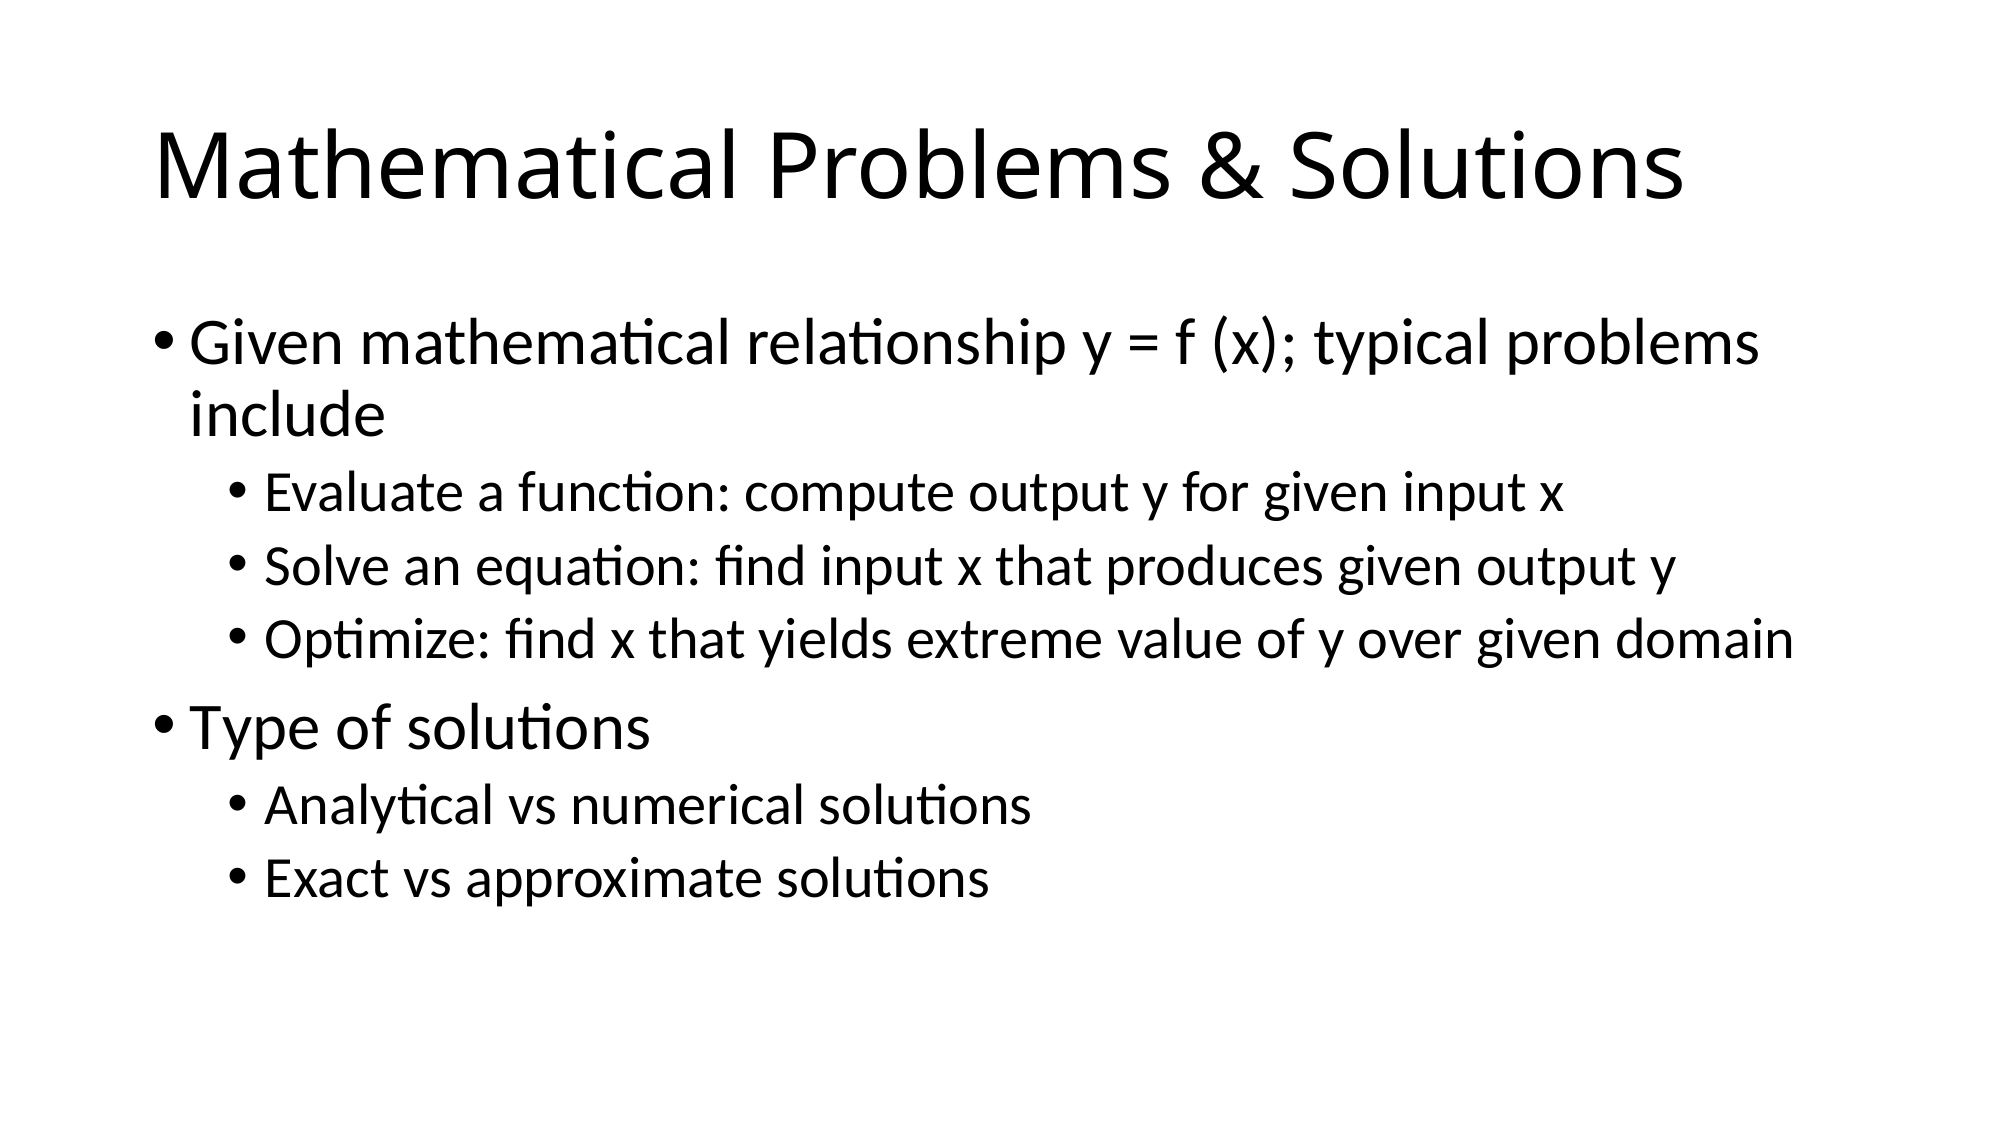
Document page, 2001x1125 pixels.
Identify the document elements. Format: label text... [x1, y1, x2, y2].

list Given mathematical relationship y = f (x); typical problems include Evaluate a function: compute output y for given input x Solve an equation: find input x that produces given output y Optimize: find x that yields extreme value of y over given domain Type of solutions Analytical vs numerical solutions Exact vs approximate solutions [137, 299, 1863, 1014]
title Mathematical Problems & Solutions [137, 59, 1863, 278]
